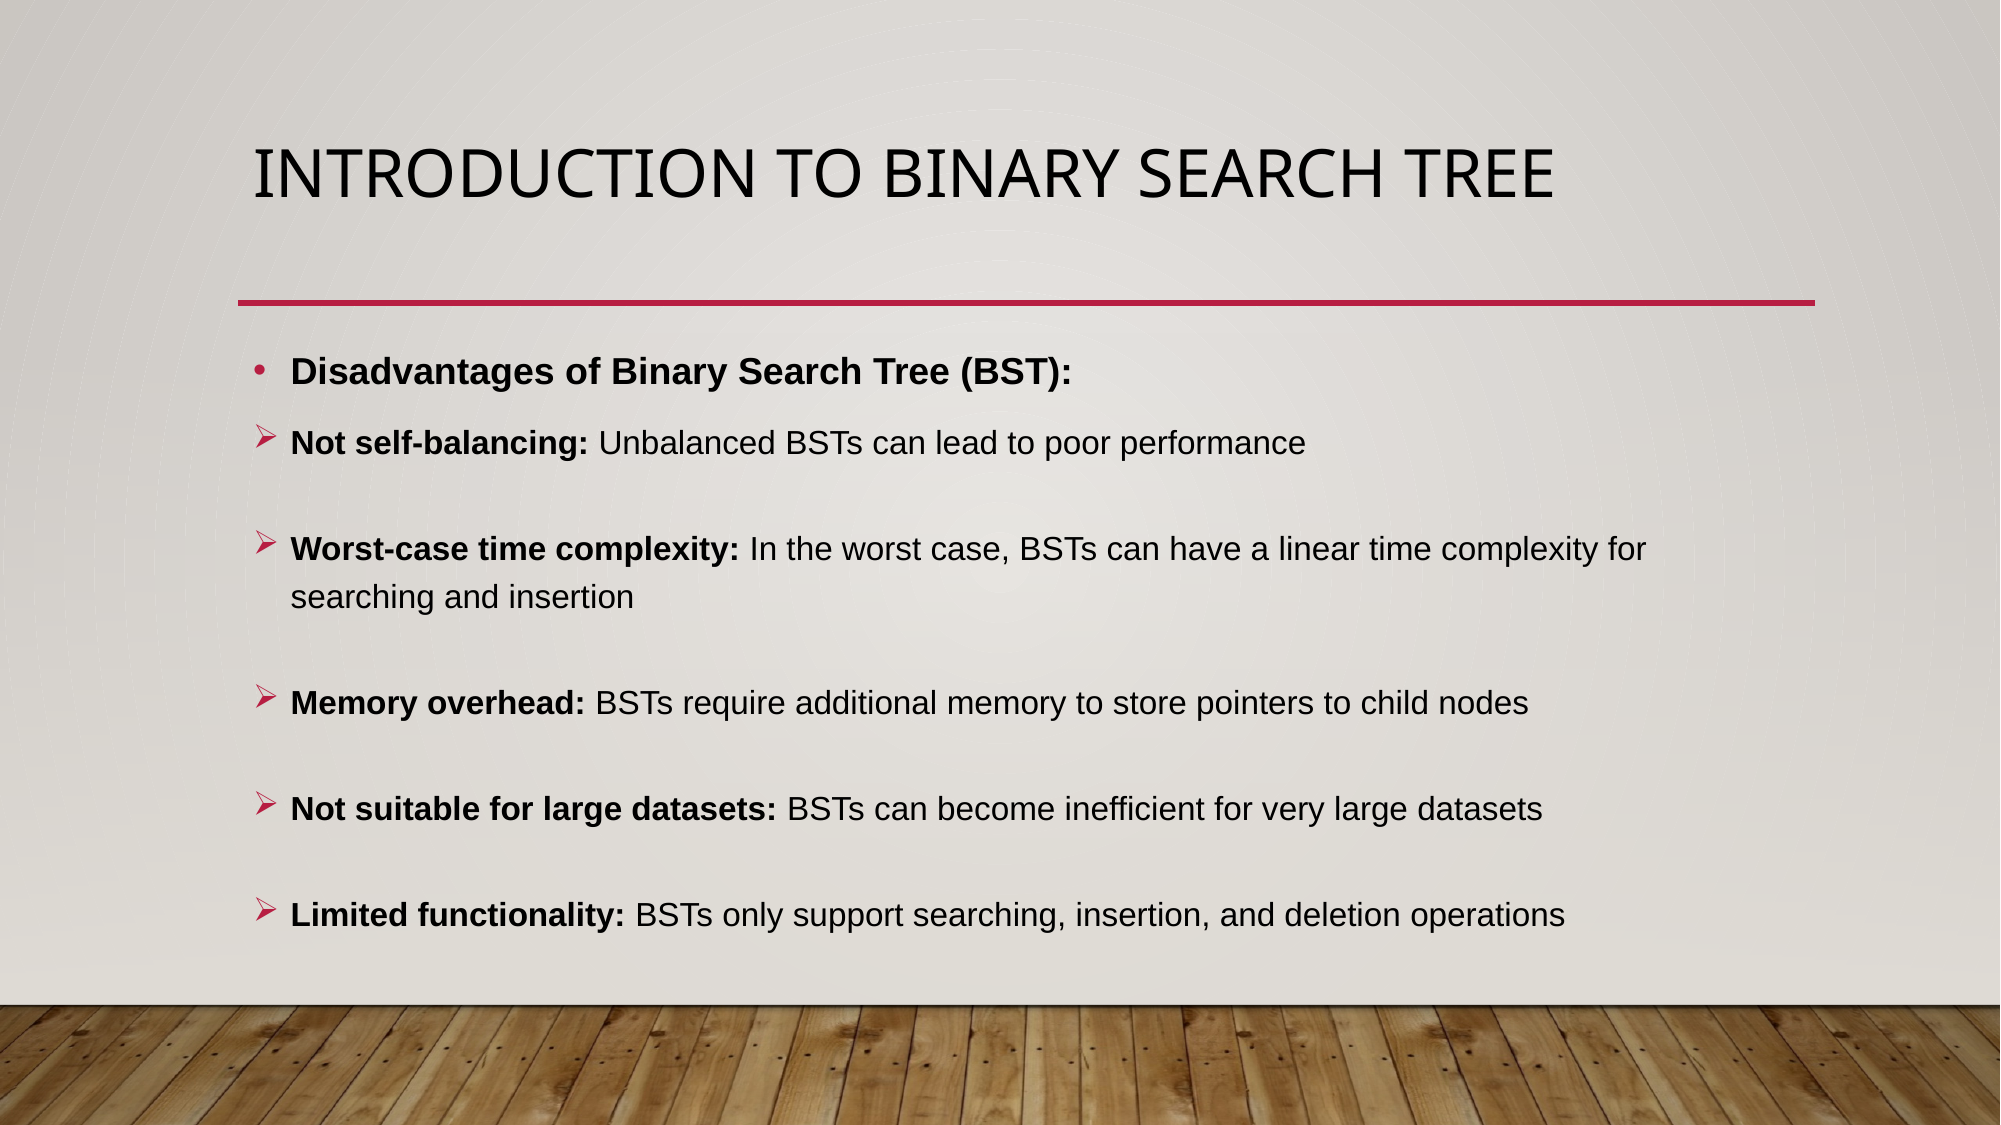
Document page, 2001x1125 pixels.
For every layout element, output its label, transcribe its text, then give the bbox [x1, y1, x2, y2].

picture [0, 1005, 2000, 1125]
title Introduction to binary search tree [238, 131, 1814, 305]
list Disadvantages of Binary Search Tree (BST): Not self-balancing: Unbalanced BSTs can lead to poor performance Worst-case time complexity: In the worst case, BSTs can have a linear time complexity for searching and insertion Memory overhead: BSTs require additional memory to store pointers to child nodes Not suitable for large datasets: BSTs can become inefficient for very large datasets Limited functionality: BSTs only support searching, insertion, and deletion operations [238, 330, 1814, 977]
